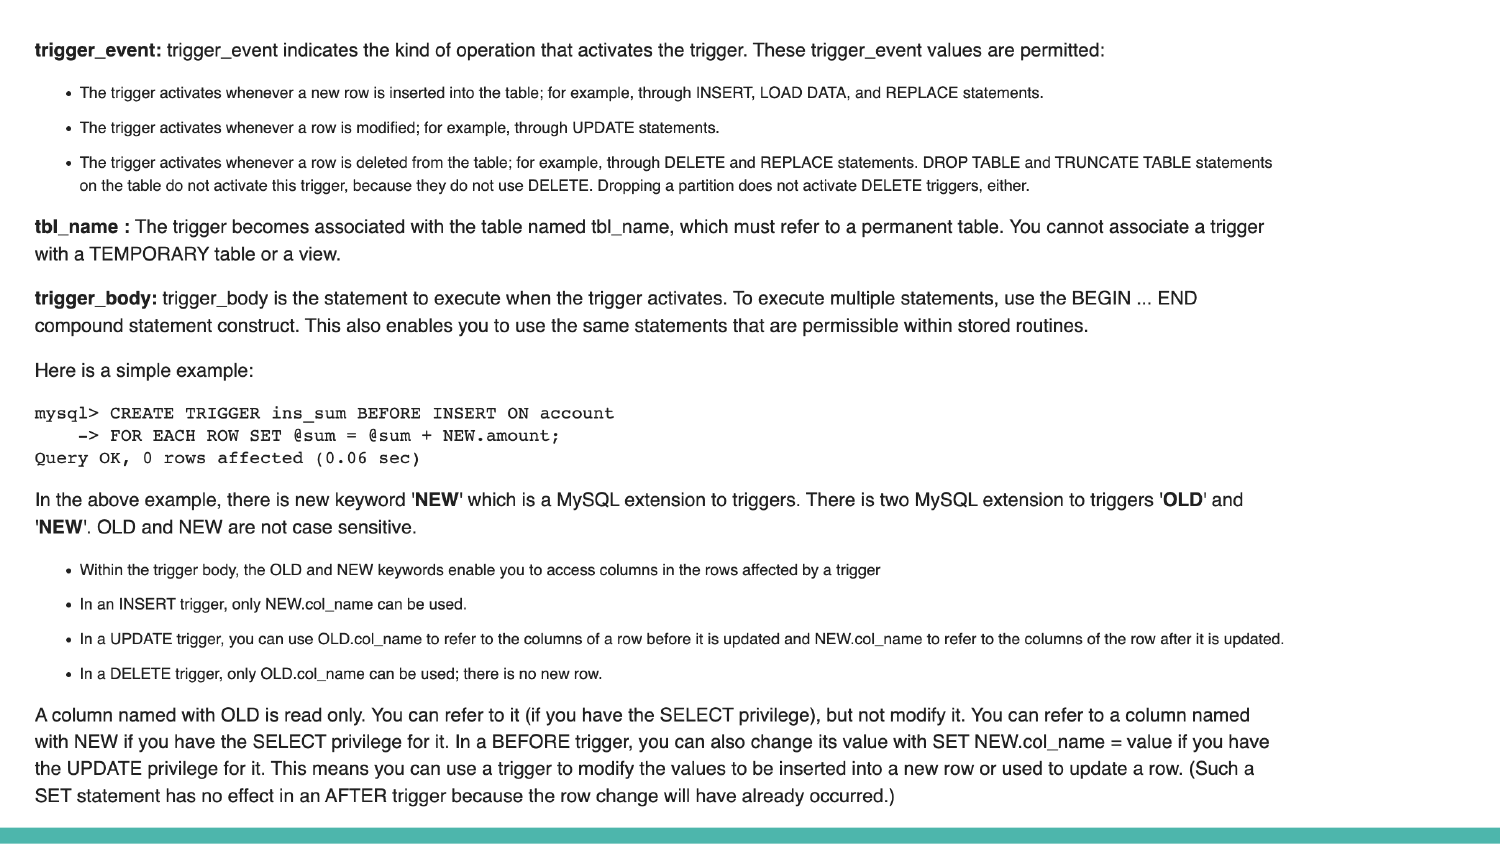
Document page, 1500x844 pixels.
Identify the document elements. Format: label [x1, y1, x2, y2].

picture [25, 30, 1291, 825]
